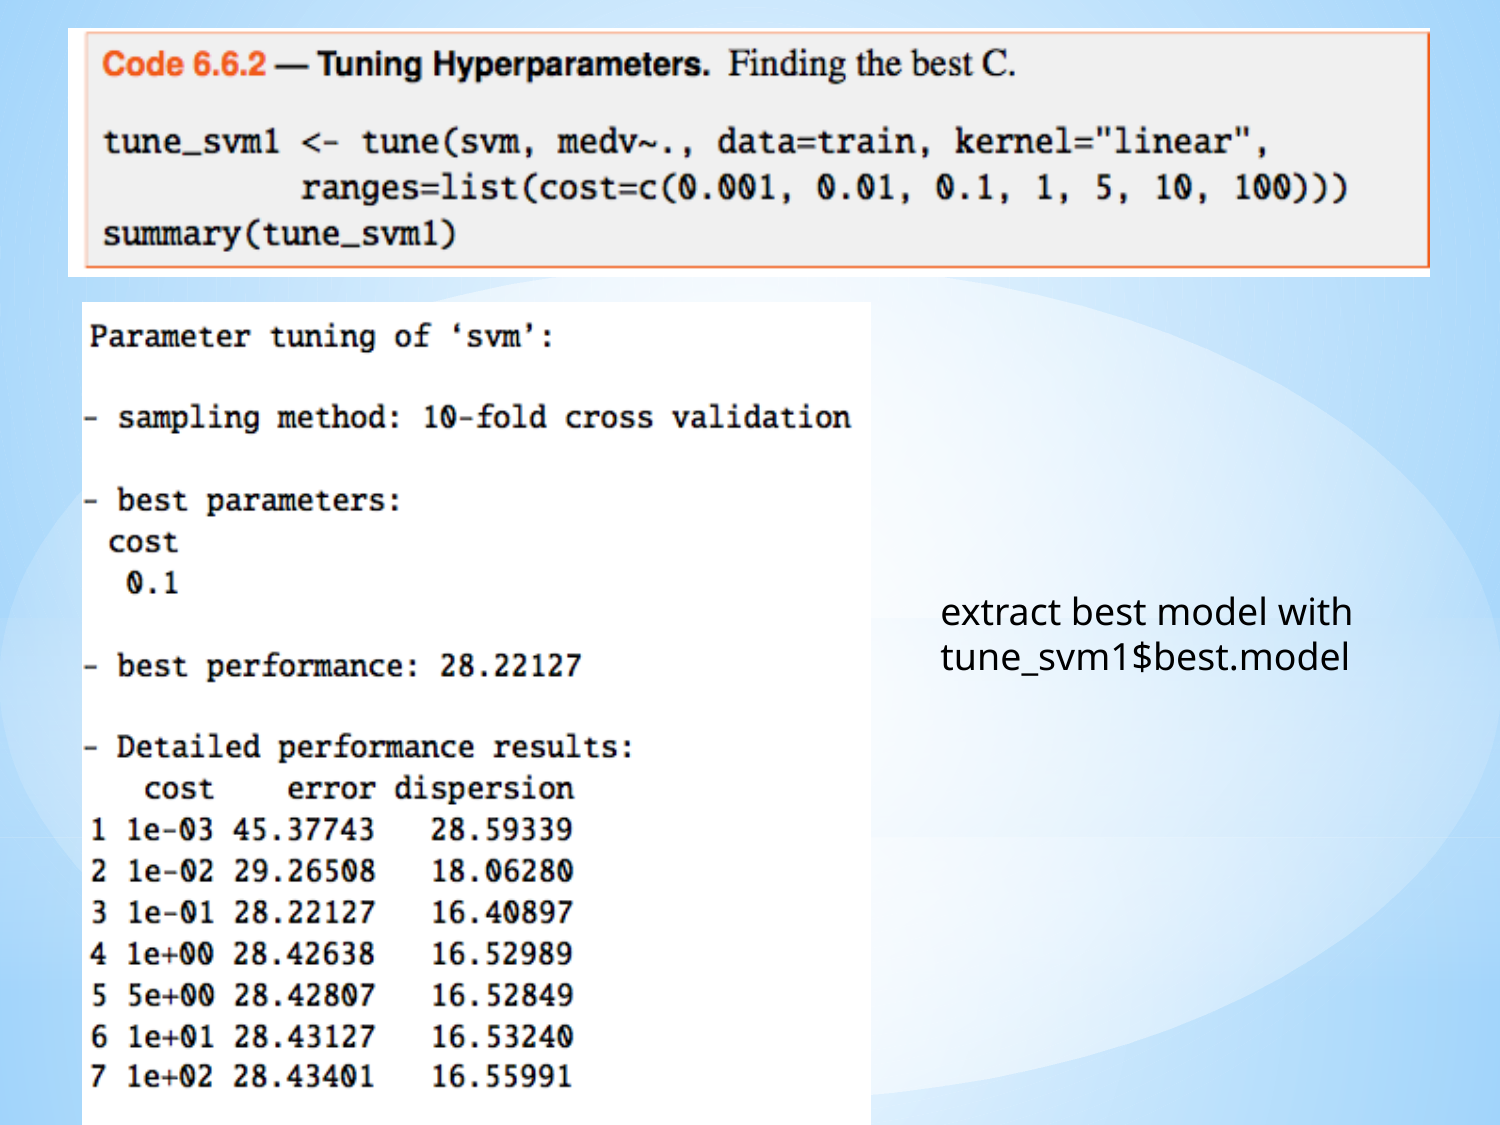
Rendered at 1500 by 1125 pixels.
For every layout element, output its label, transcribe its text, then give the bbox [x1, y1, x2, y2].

text_box extract best model with tune_svm1$best.model [925, 580, 1376, 686]
picture [82, 302, 871, 1125]
picture [68, 28, 1430, 277]
